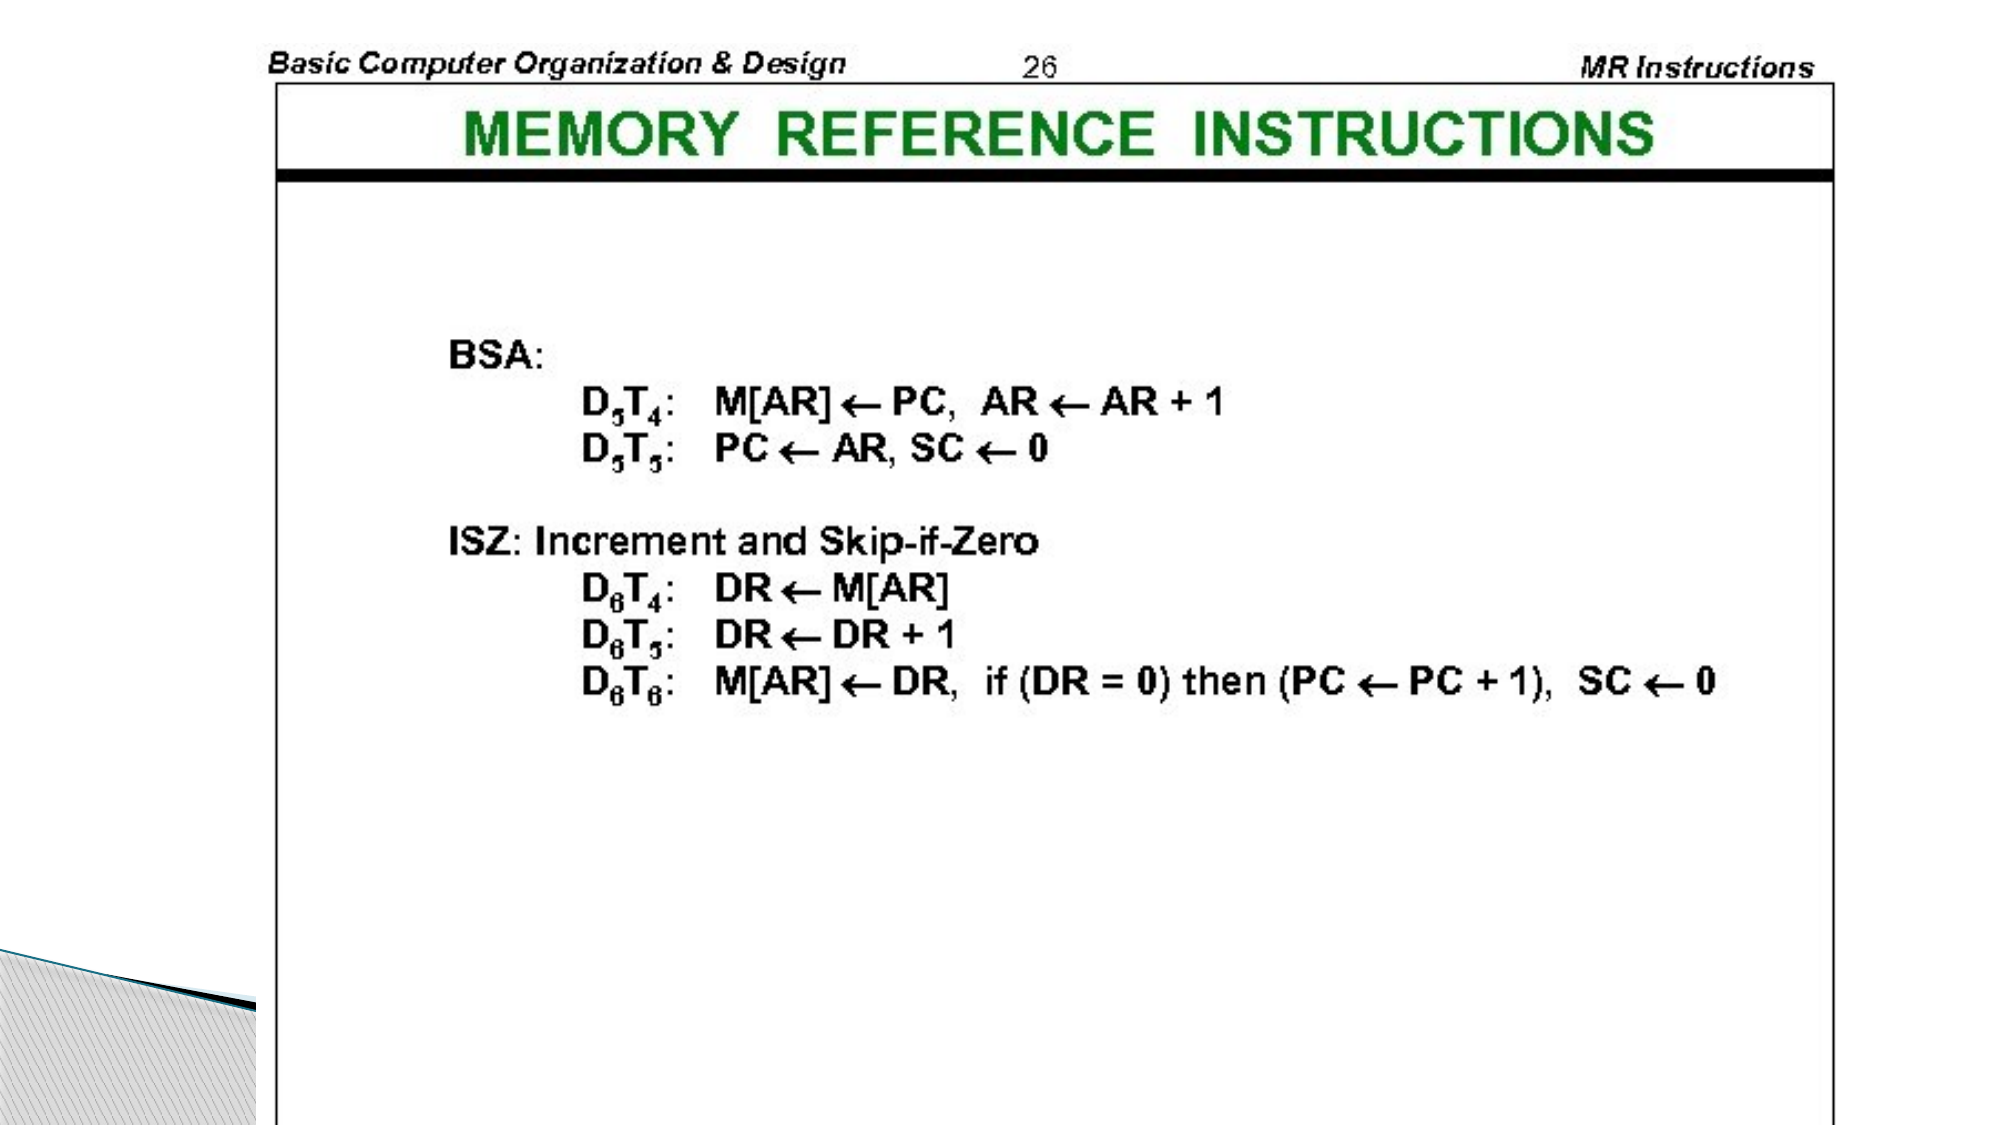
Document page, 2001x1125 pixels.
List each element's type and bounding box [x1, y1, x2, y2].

picture [256, 43, 1853, 1125]
